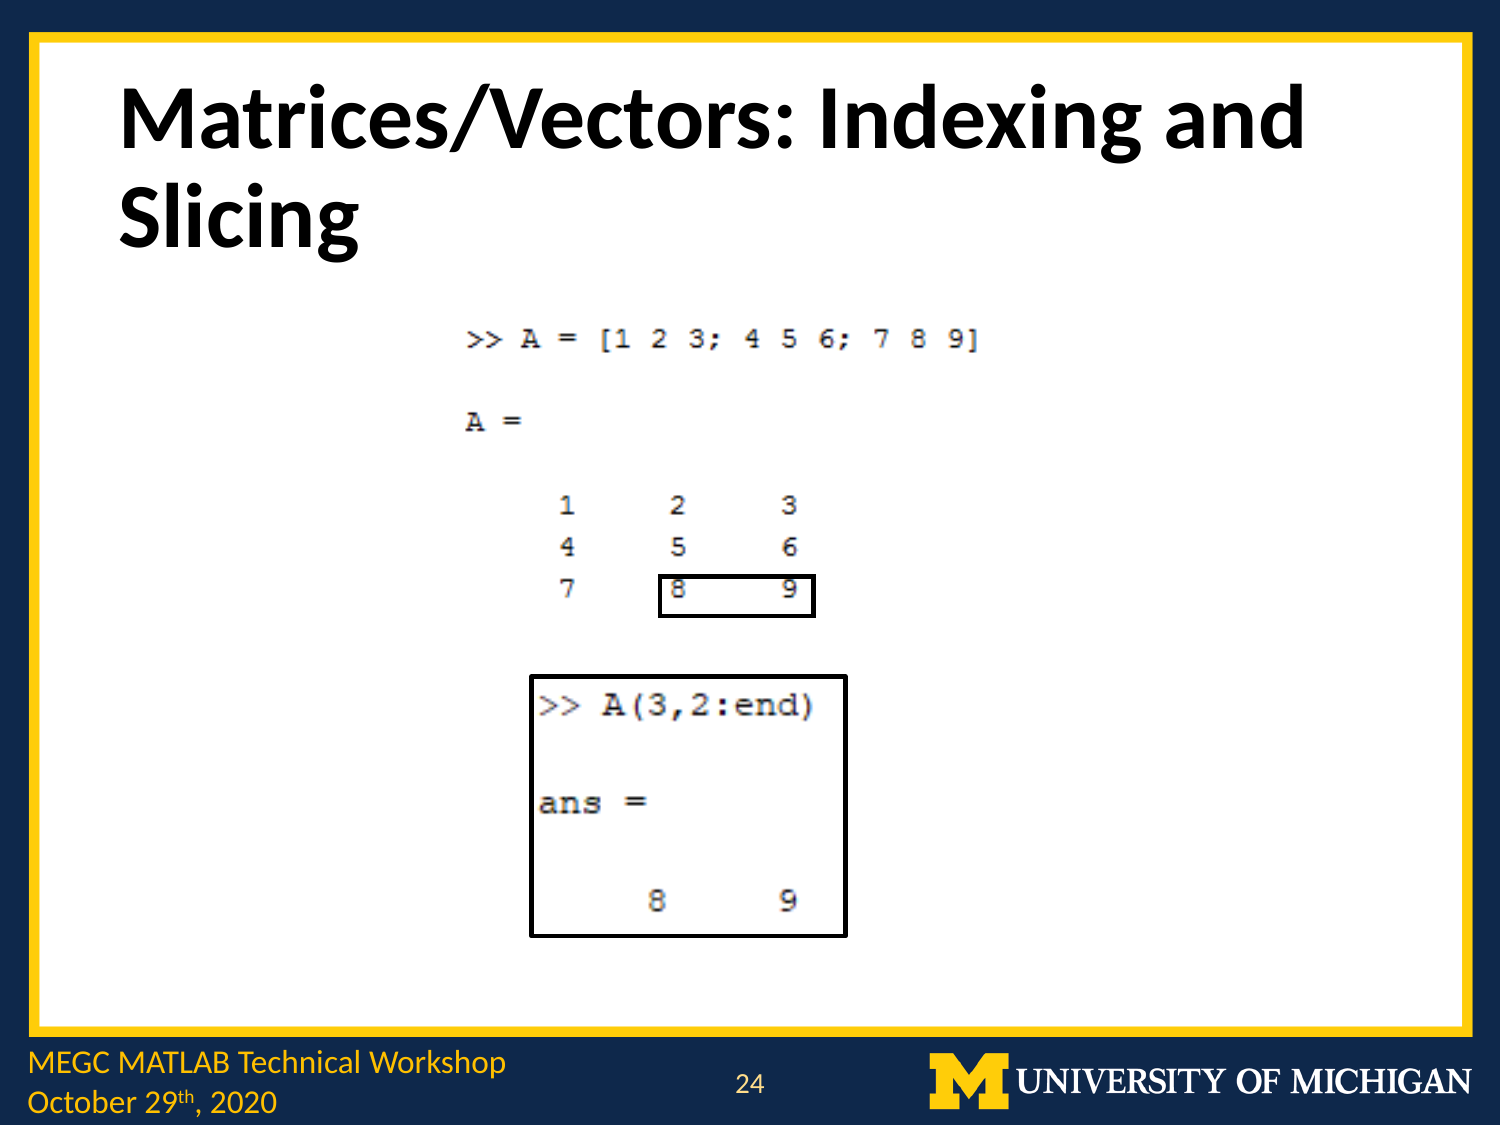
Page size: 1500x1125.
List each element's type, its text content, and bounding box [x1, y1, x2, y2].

title Matrices/Vectors: Indexing and Slicing [103, 59, 1397, 278]
slide_number 24 [581, 1051, 919, 1112]
text_box MEGC MATLAB Technical Workshop October 29th, 2020 [12, 1033, 552, 1125]
picture [0, 0, 1500, 1125]
